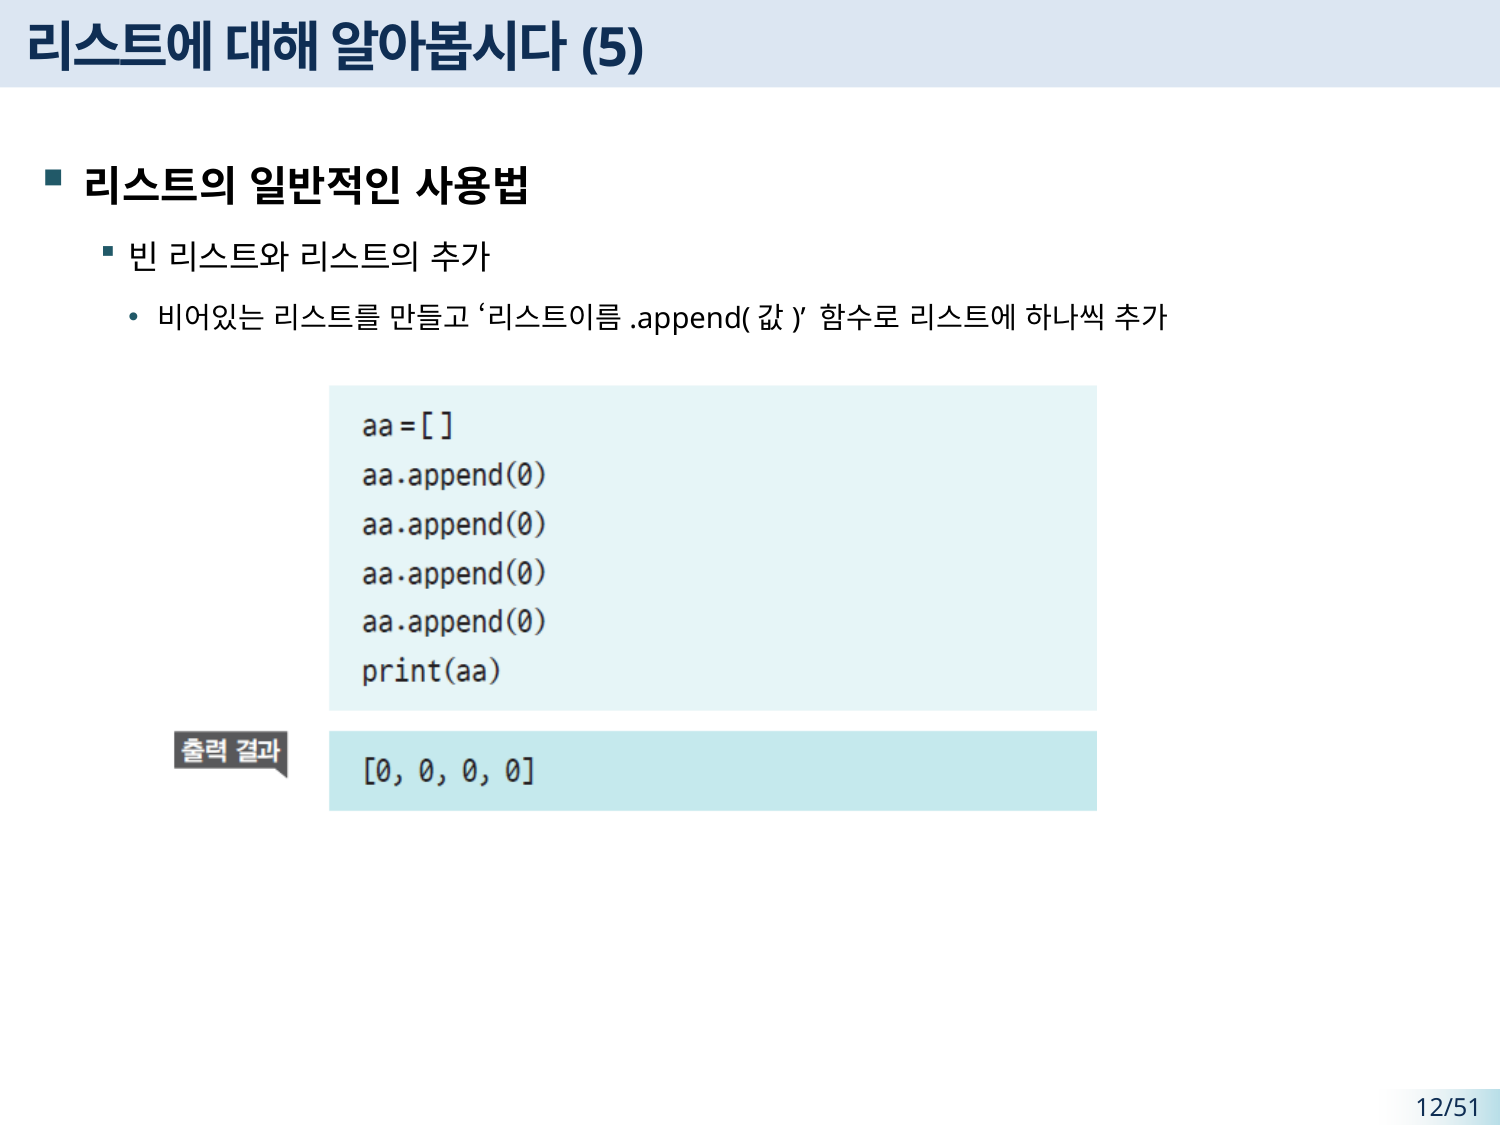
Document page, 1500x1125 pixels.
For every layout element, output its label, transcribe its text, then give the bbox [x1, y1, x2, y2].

picture [144, 377, 1097, 814]
list 리스트의 일반적인 사용법 빈 리스트와 리스트의 추가 비어있는 리스트를 만들고 ‘리스트이름.append(값)’ 함수로 리스트에 하나씩 추가 [10, 126, 1481, 1057]
title 리스트에 대해 알아봅시다(5) [10, 5, 1288, 84]
